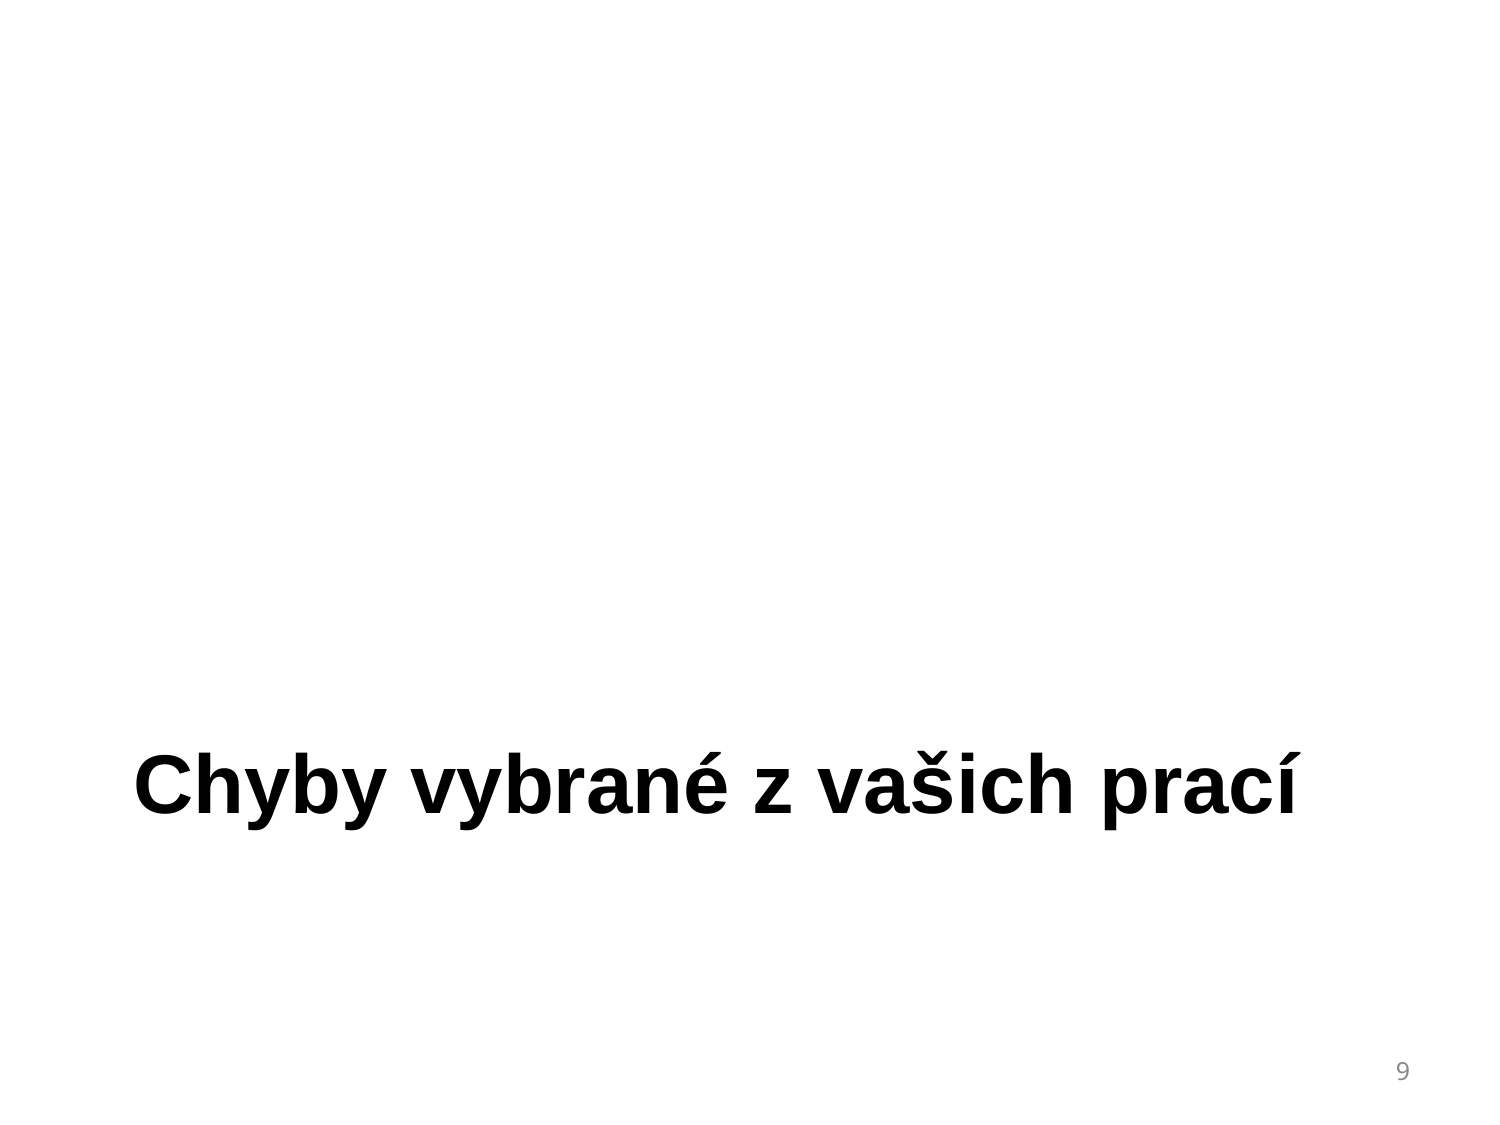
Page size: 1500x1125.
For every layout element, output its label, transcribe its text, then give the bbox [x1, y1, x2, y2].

slide_number ‹#› [1074, 1042, 1425, 1103]
title Chyby vybrané z vašich prací [118, 722, 1394, 947]
